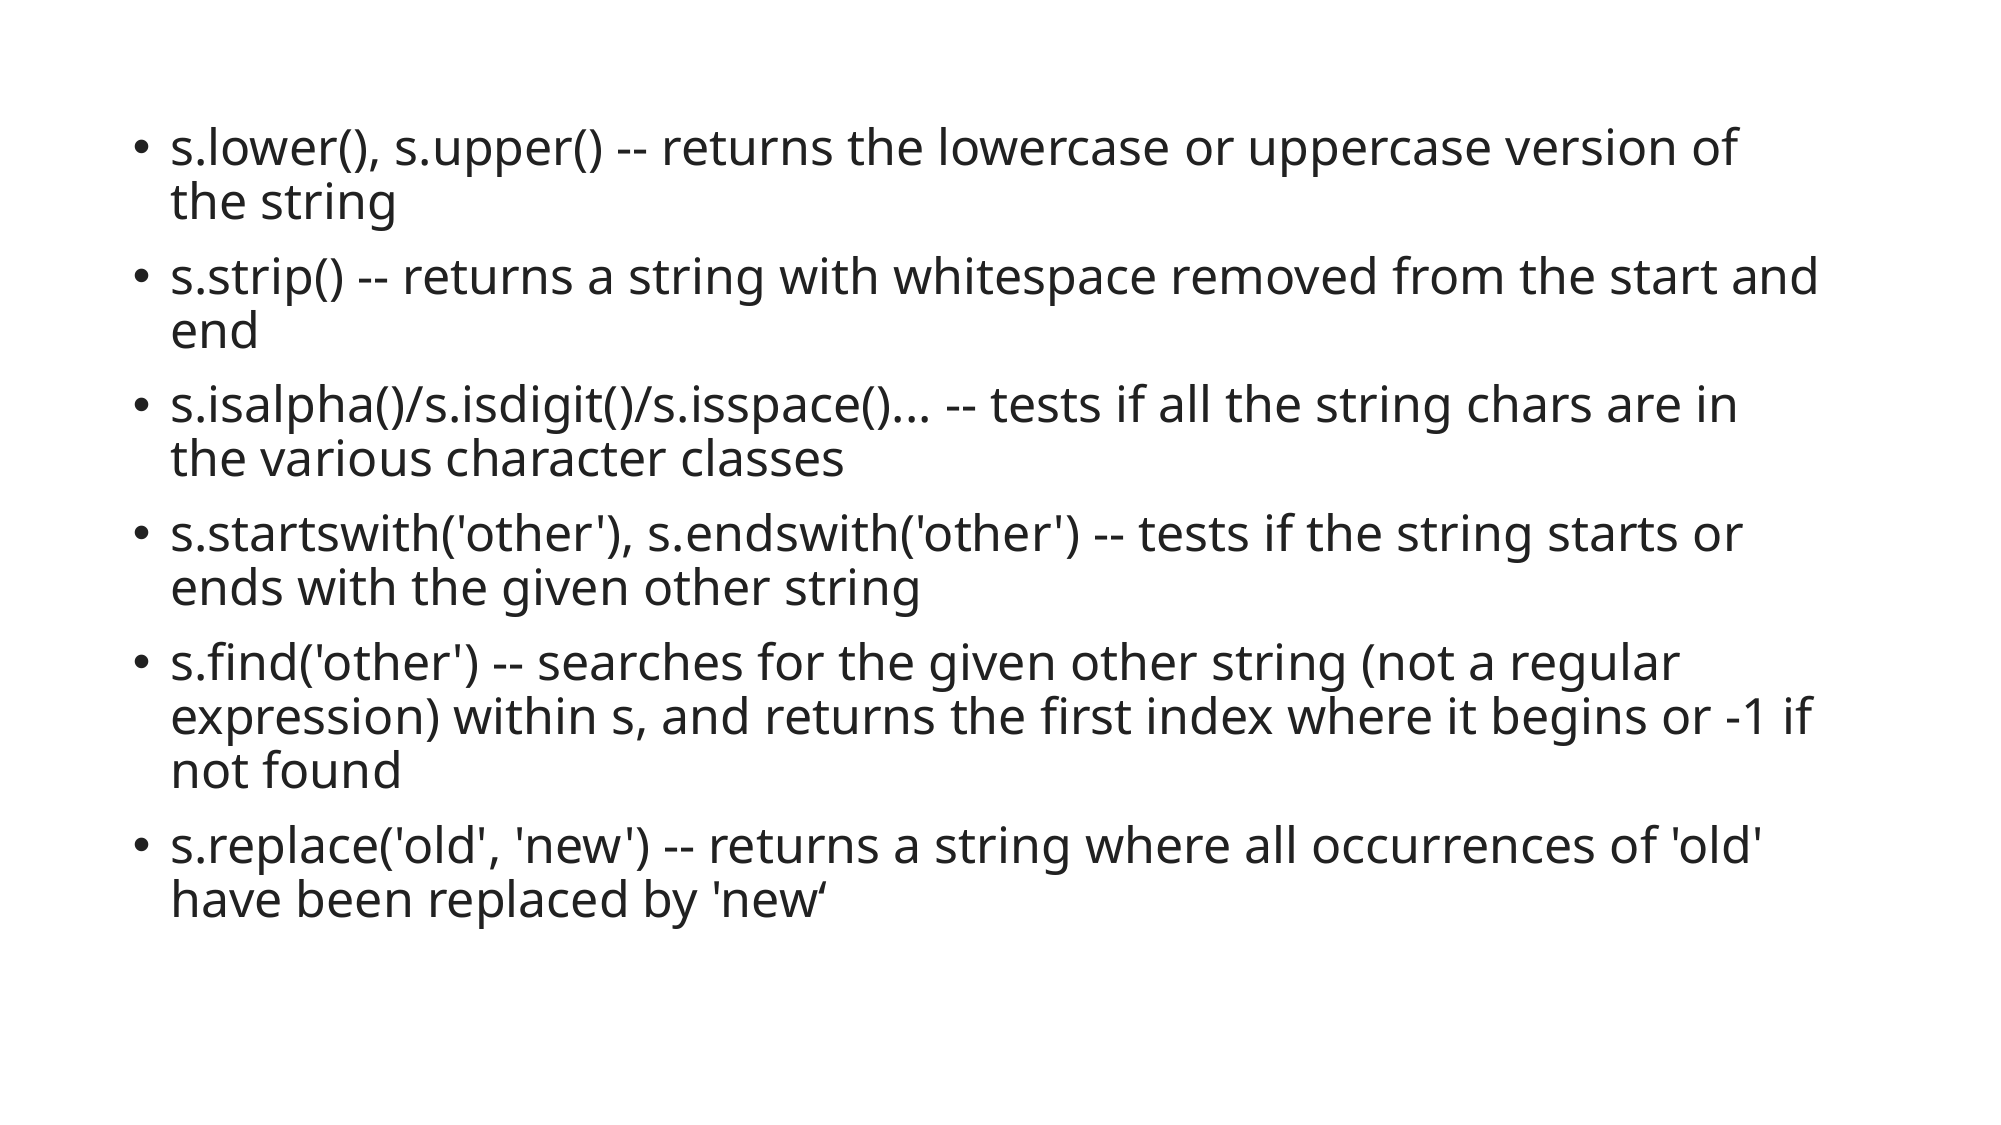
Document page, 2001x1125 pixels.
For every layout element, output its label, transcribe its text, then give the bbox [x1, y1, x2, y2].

list s.lower(), s.upper() -- returns the lowercase or uppercase version of the string s.strip() -- returns a string with whitespace removed from the start and end s.isalpha()/s.isdigit()/s.isspace()... -- tests if all the string chars are in the various character classes s.startswith('other'), s.endswith('other') -- tests if the string starts or ends with the given other string s.find('other') -- searches for the given other string (not a regular expression) within s, and returns the first index where it begins or -1 if not found s.replace('old', 'new') -- returns a string where all occurrences of 'old' have been replaced by 'new‘ [117, 114, 1843, 999]
